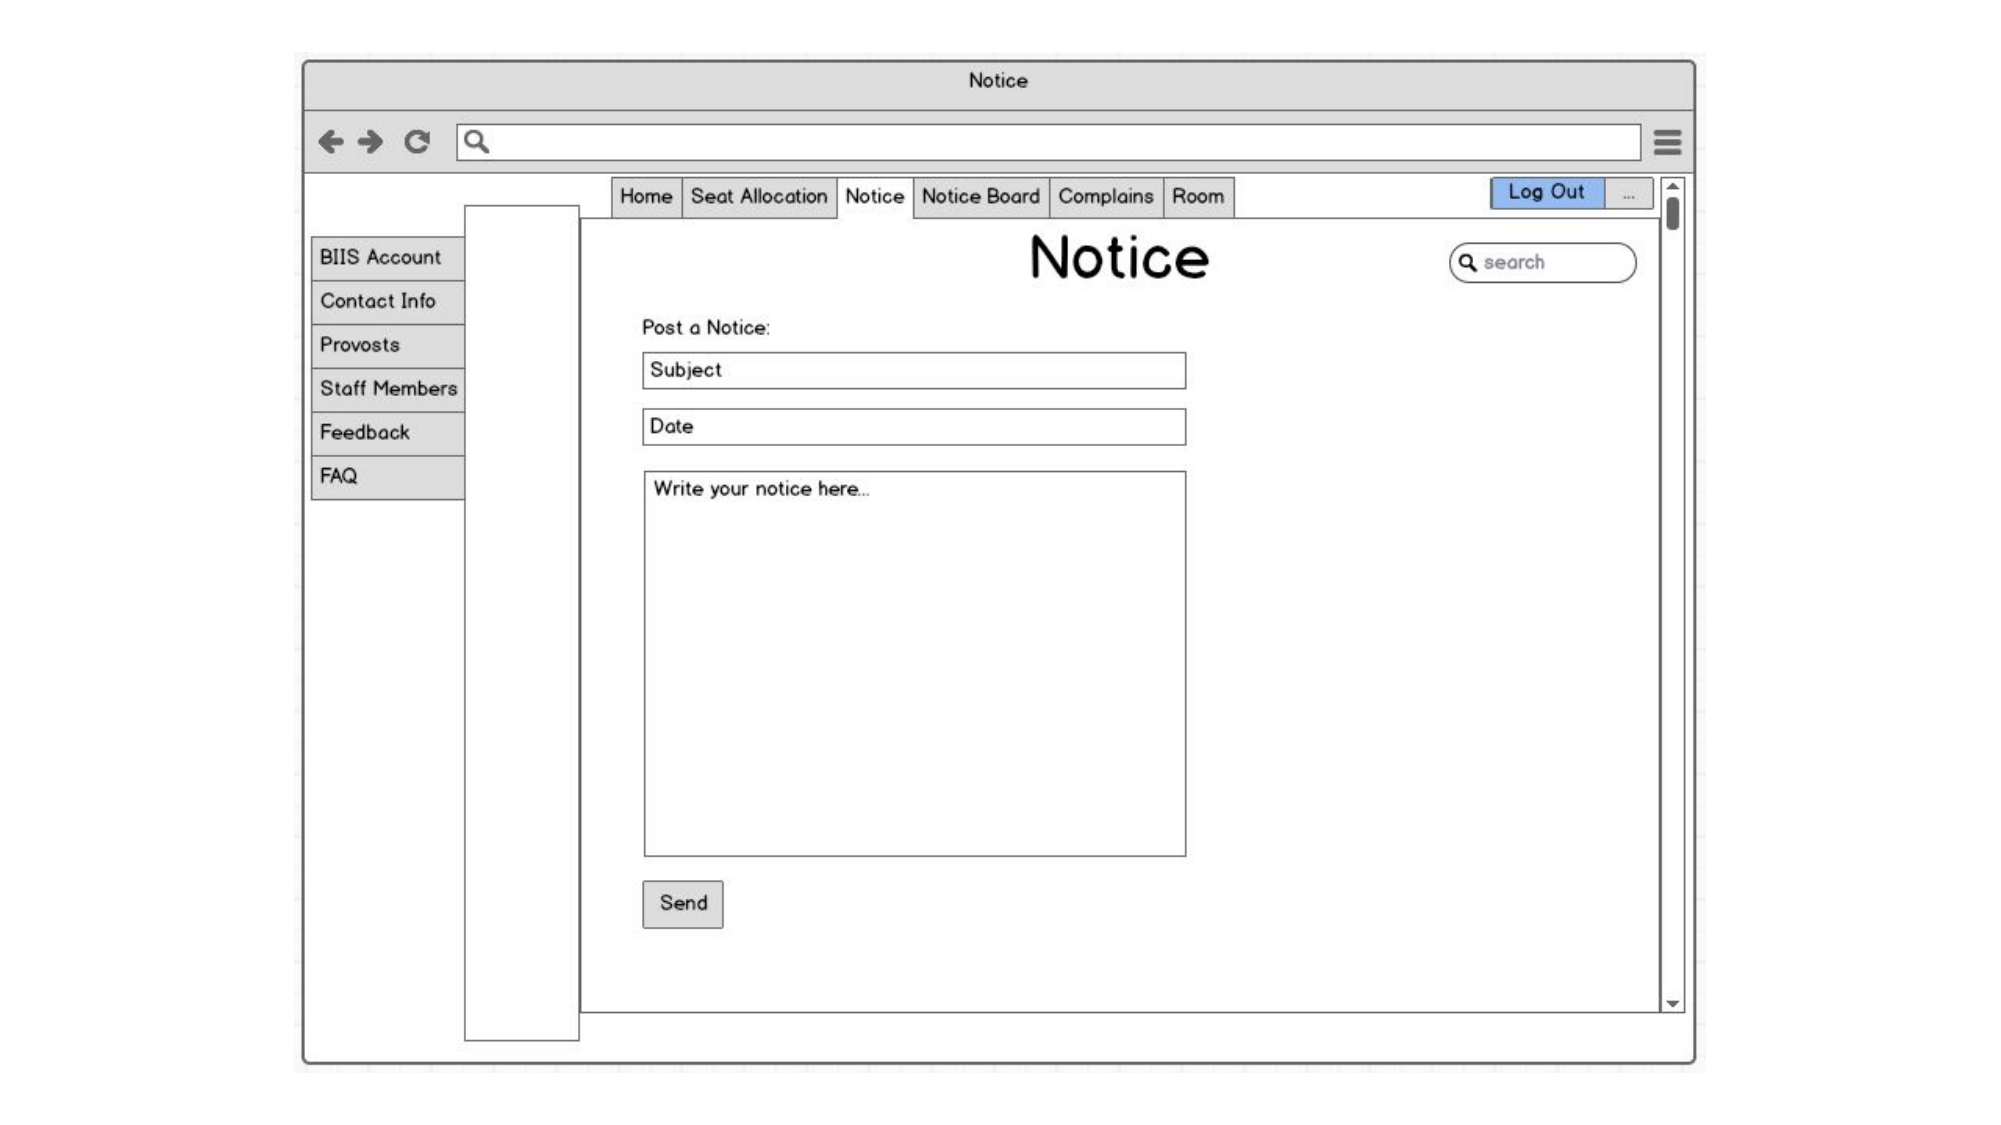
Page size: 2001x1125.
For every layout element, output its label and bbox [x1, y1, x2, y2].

picture [294, 52, 1706, 1073]
